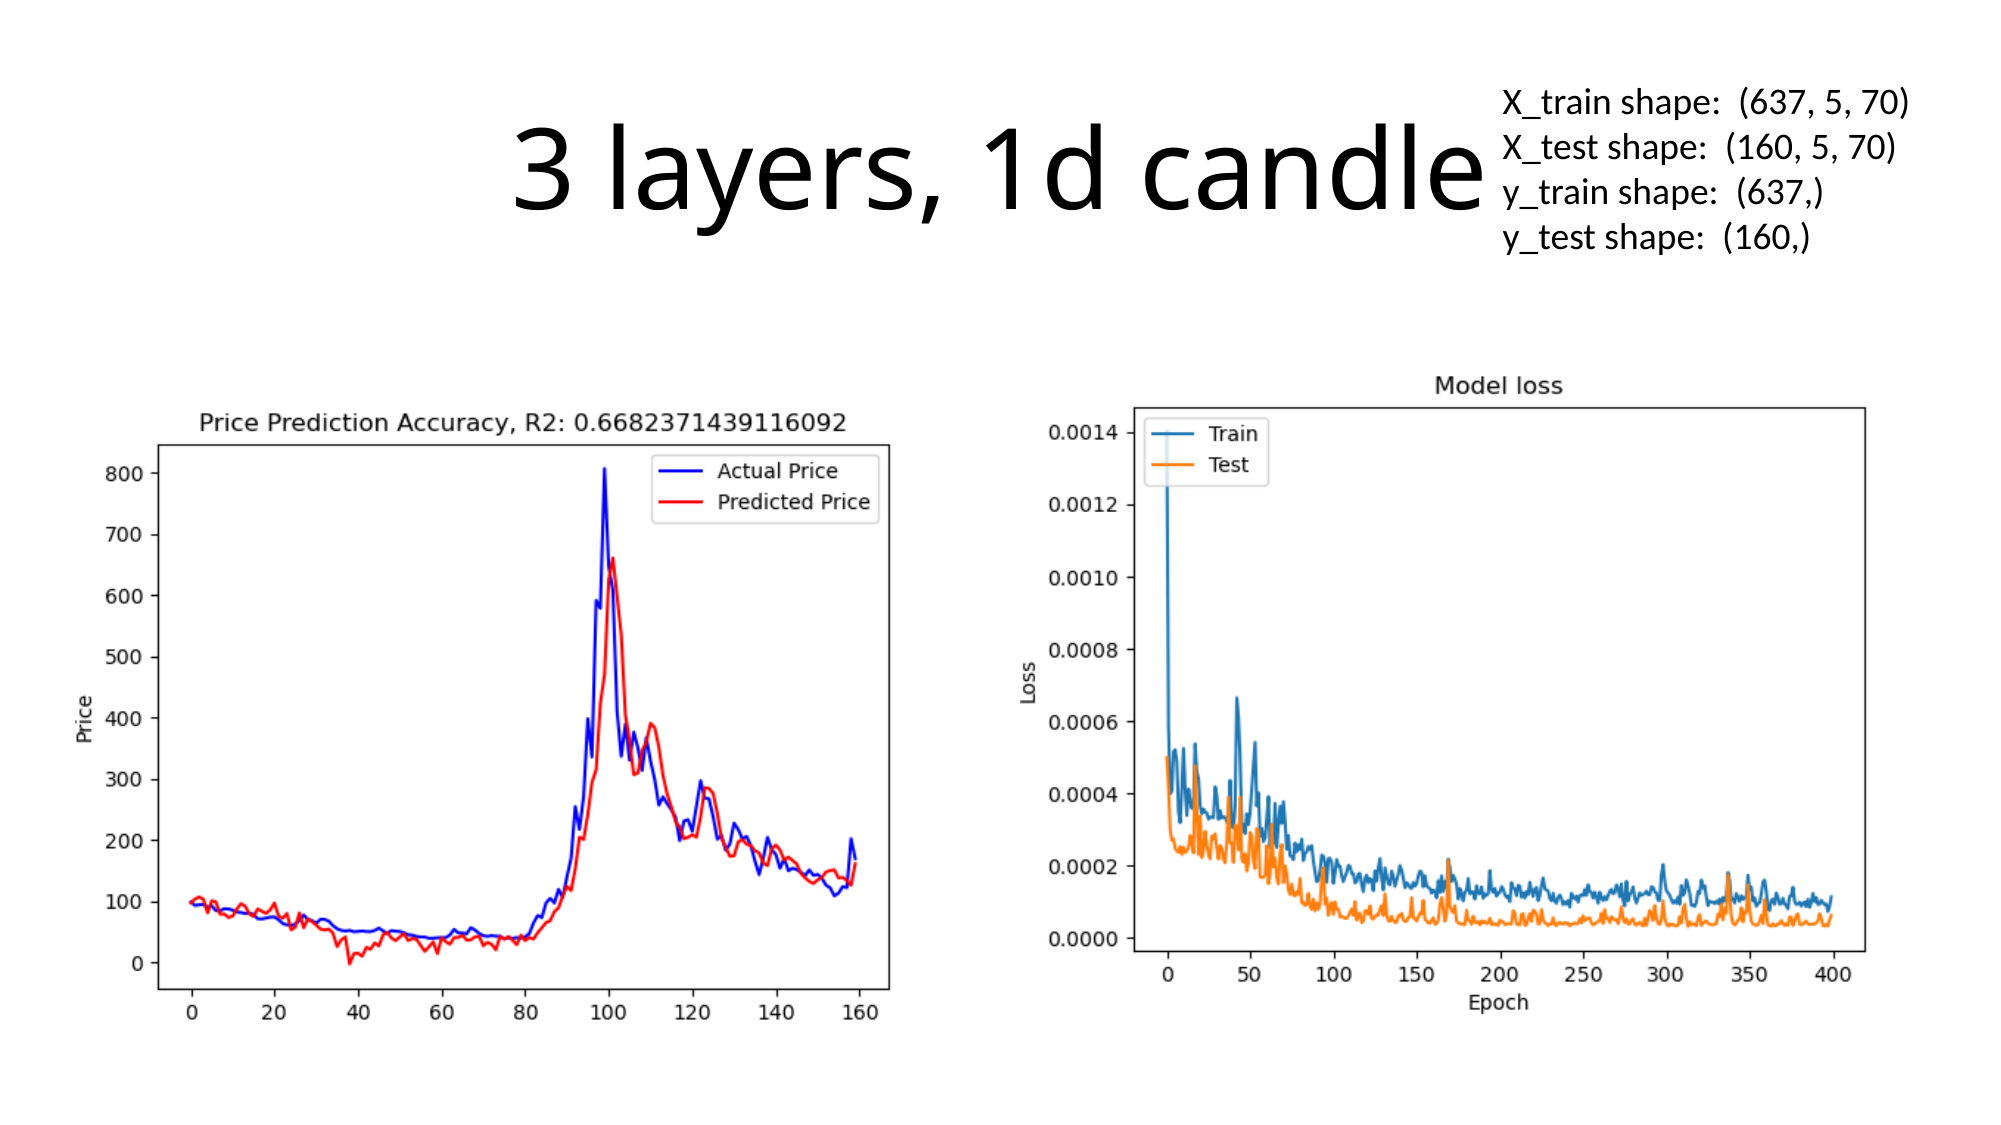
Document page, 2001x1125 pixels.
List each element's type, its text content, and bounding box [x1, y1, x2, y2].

picture [1016, 359, 1959, 1029]
text_box X_train shape: (637, 5, 70) X_test shape: (160, 5, 70) y_train shape: (637,) y_test shape: (160,) [1488, 69, 1971, 264]
title 3 layers, 1d candle [138, 44, 1862, 242]
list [40, 359, 983, 1029]
